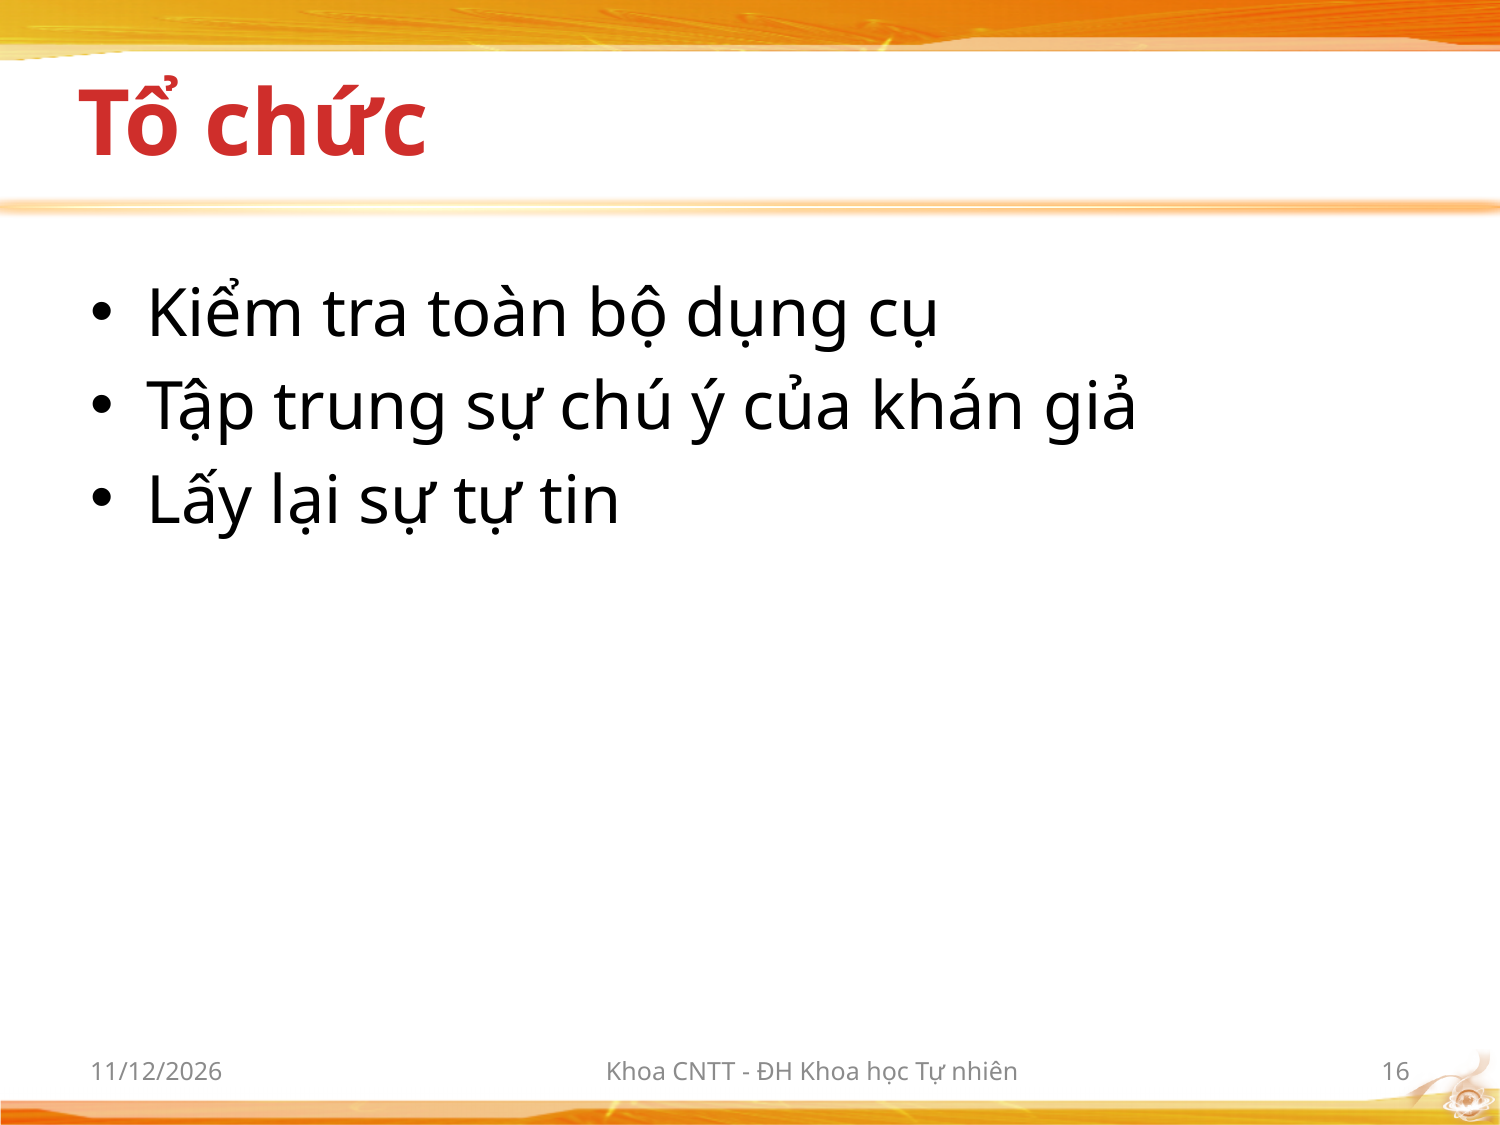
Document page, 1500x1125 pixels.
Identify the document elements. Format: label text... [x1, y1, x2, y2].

title Tổ chức [62, 24, 1475, 213]
picture [0, 0, 1500, 63]
list Kiểm tra toàn bộ dụng cụ Tập trung sự chú ý của khán giả Lấy lại sự tự tin [75, 262, 1425, 1005]
footer Khoa CNTT - ĐH Khoa học Tự nhiên [312, 1042, 1313, 1103]
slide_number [75, 1042, 238, 1103]
slide_number 16 [1337, 1042, 1425, 1103]
picture [2, 1088, 1399, 1124]
